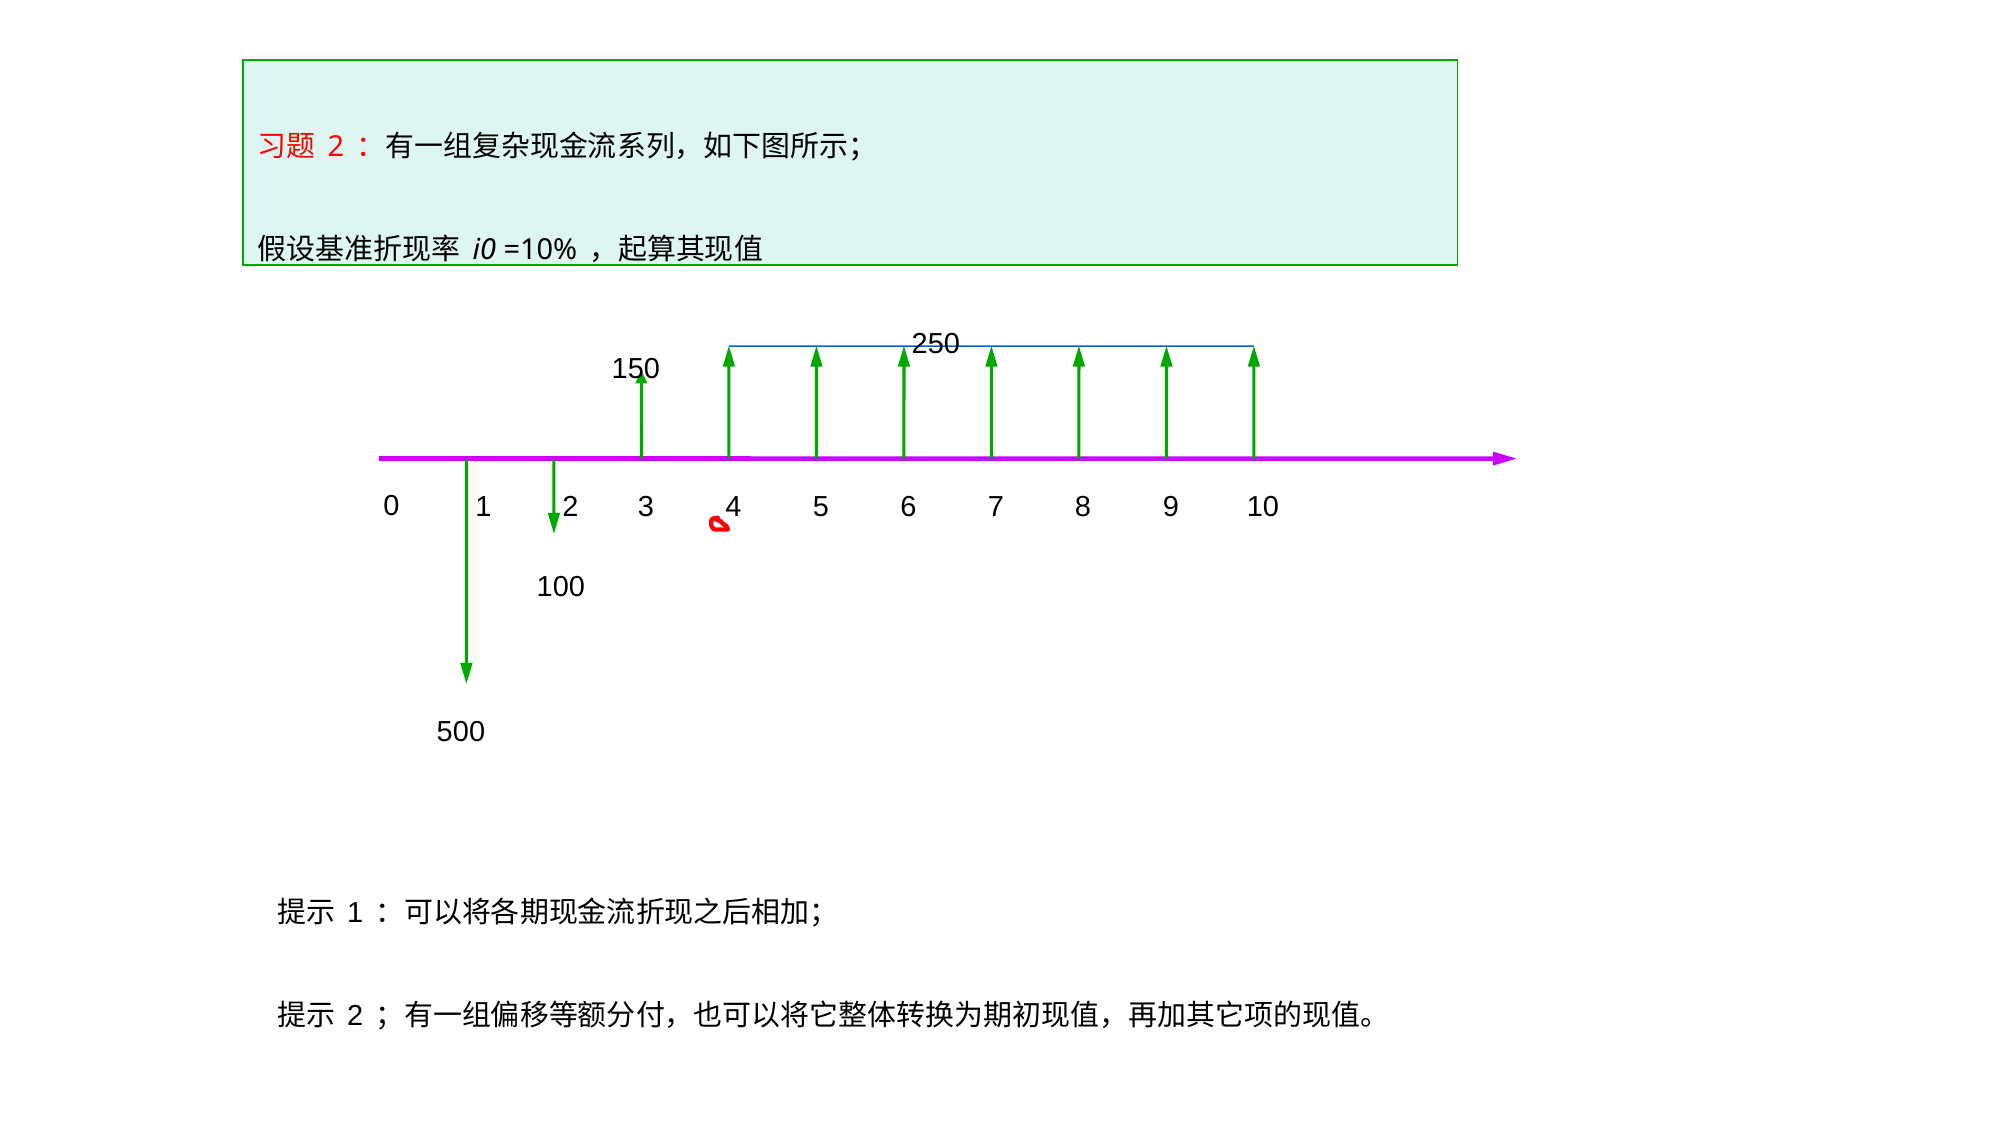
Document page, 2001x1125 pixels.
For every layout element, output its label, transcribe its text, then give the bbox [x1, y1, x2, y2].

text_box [362, 283, 1517, 748]
text_box 提示1：可以将各期现金流折现之后相加； 提示2；有一组偏移等额分付，也可以将它整体转换为期初现值，再加其它项的现值。 [262, 818, 1721, 1039]
text_box 习题2：有一组复杂现金流系列，如下图所示； 假设基准折现率i0 =10%，起算其现值 [243, 60, 1458, 265]
picture [705, 512, 734, 535]
